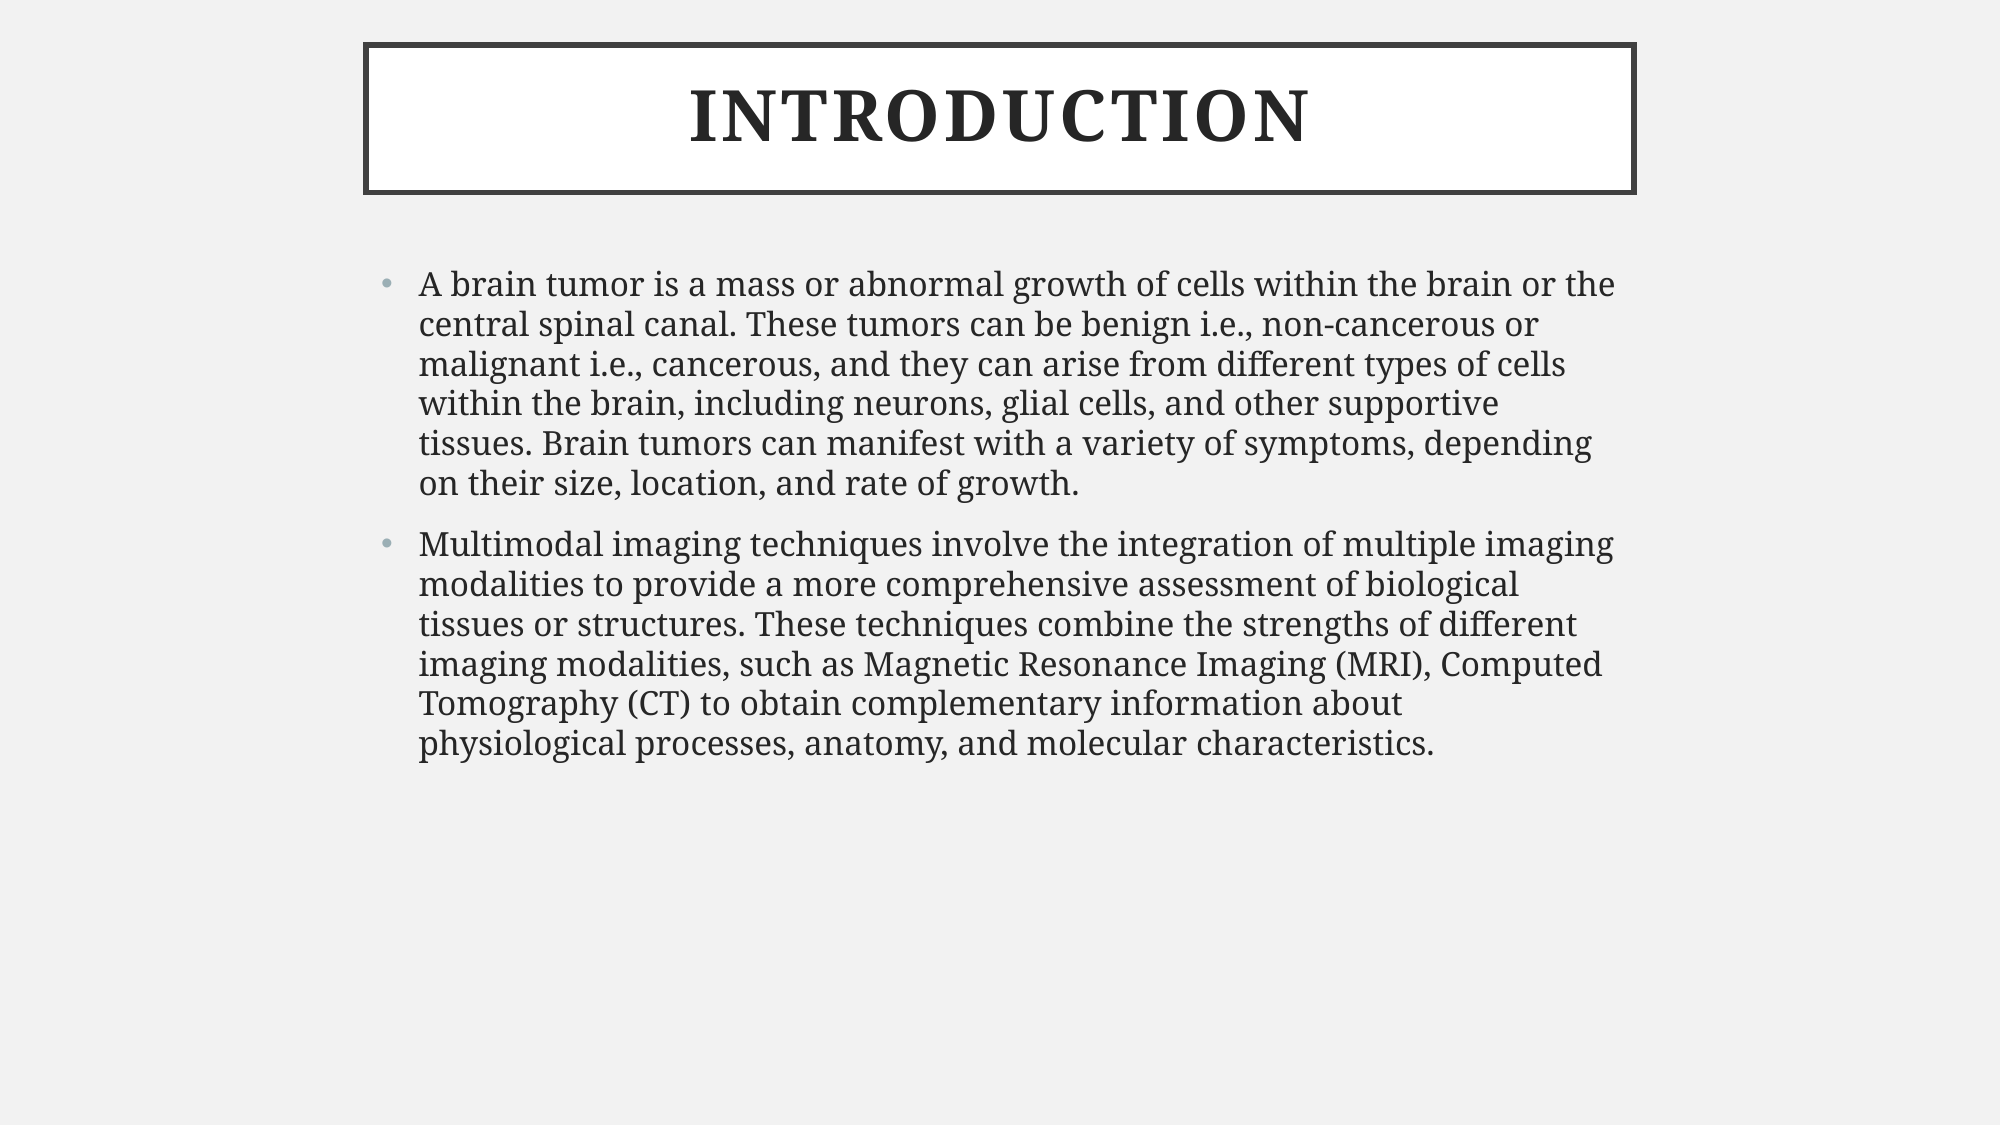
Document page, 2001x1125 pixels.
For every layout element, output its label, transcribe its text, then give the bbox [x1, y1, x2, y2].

title Introduction [363, 42, 1637, 195]
list A brain tumor is a mass or abnormal growth of cells within the brain or the central spinal canal. These tumors can be benign i.e., non-cancerous or malignant i.e., cancerous, and they can arise from different types of cells within the brain, including neurons, glial cells, and other supportive tissues. Brain tumors can manifest with a variety of symptoms, depending on their size, location, and rate of growth. Multimodal imaging techniques involve the integration of multiple imaging modalities to provide a more comprehensive assessment of biological tissues or structures. These techniques combine the strengths of different imaging modalities, such as Magnetic Resonance Imaging (MRI), Computed Tomography (CT) to obtain complementary information about physiological processes, anatomy, and molecular characteristics. [366, 255, 1634, 1062]
